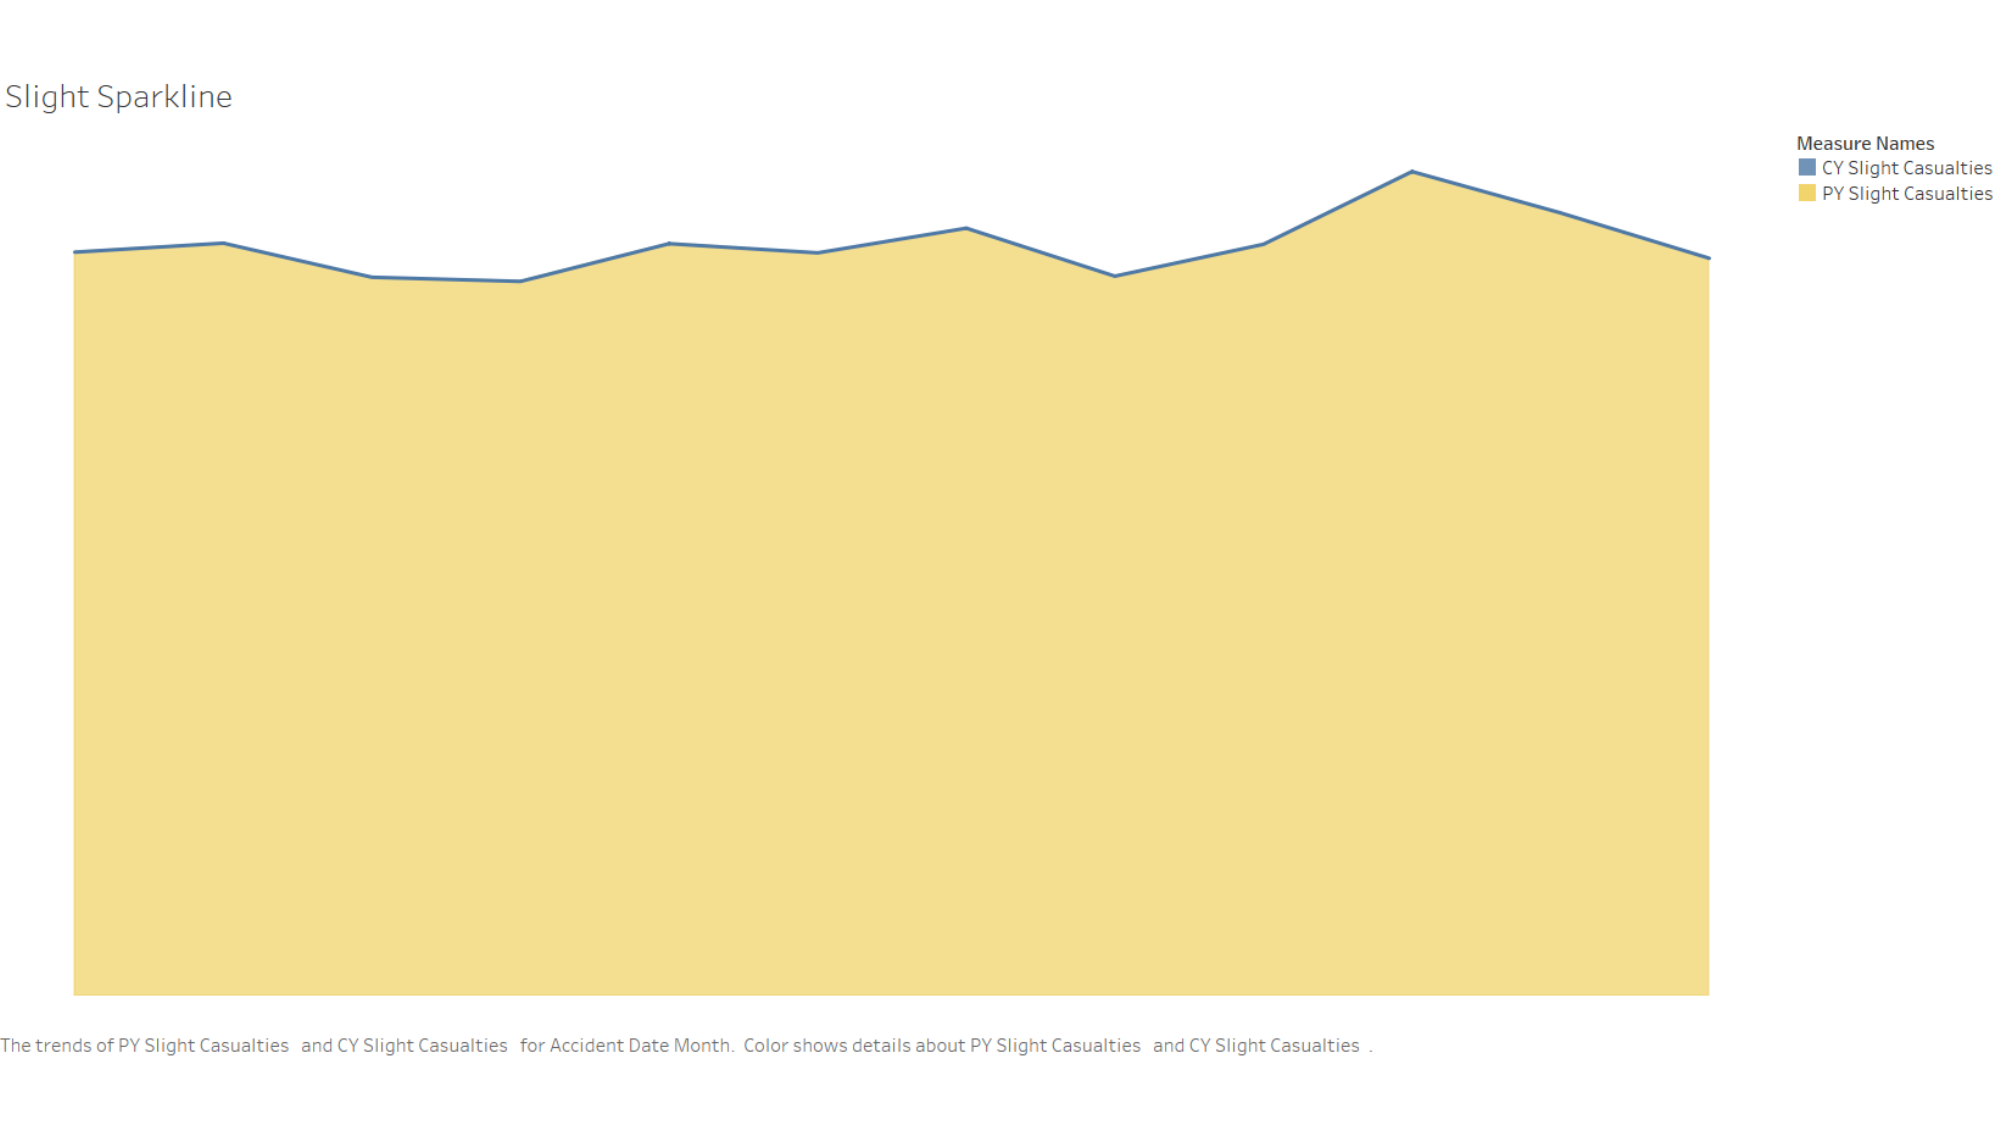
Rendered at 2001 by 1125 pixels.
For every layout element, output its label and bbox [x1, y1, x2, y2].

picture [0, 67, 2000, 1058]
